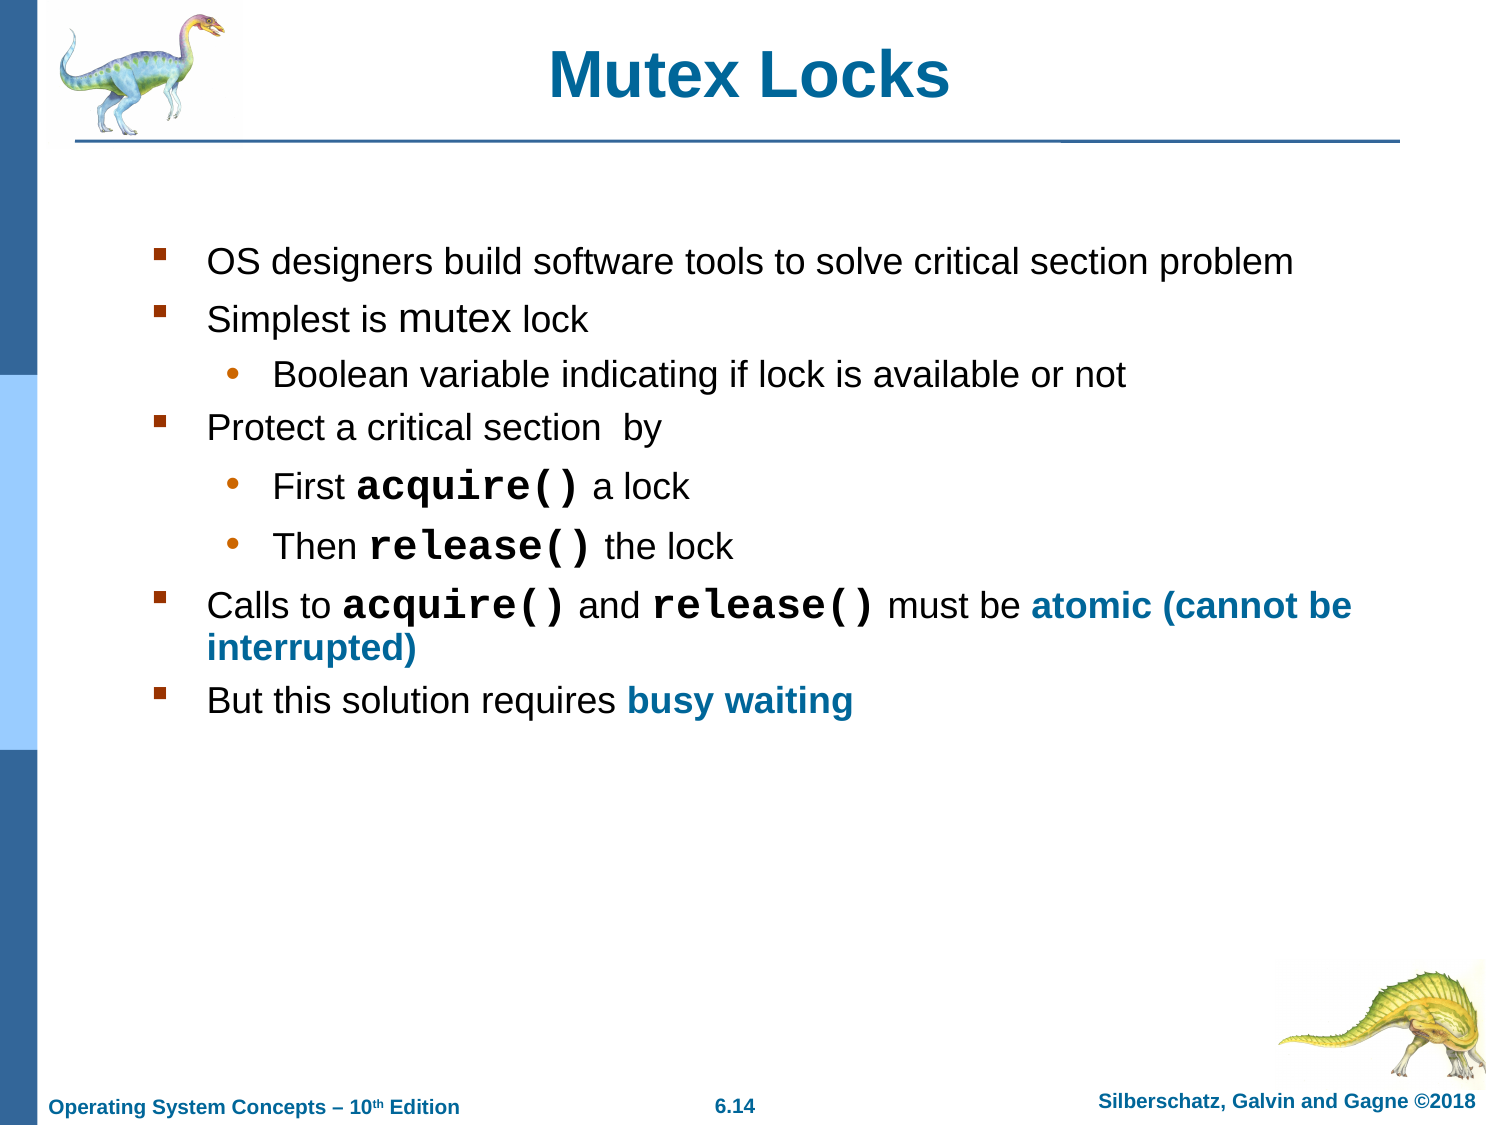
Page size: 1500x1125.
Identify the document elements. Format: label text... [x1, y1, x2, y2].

list OS designers build software tools to solve critical section problem Simplest is mutex lock Boolean variable indicating if lock is available or not Protect a critical section by First acquire() a lock Then release() the lock Calls to acquire() and release() must be atomic (cannot be interrupted) But this solution requires busy waiting [135, 176, 1379, 986]
picture [1275, 959, 1486, 1090]
picture [46, 0, 243, 149]
title Mutex Locks [75, 23, 1425, 119]
